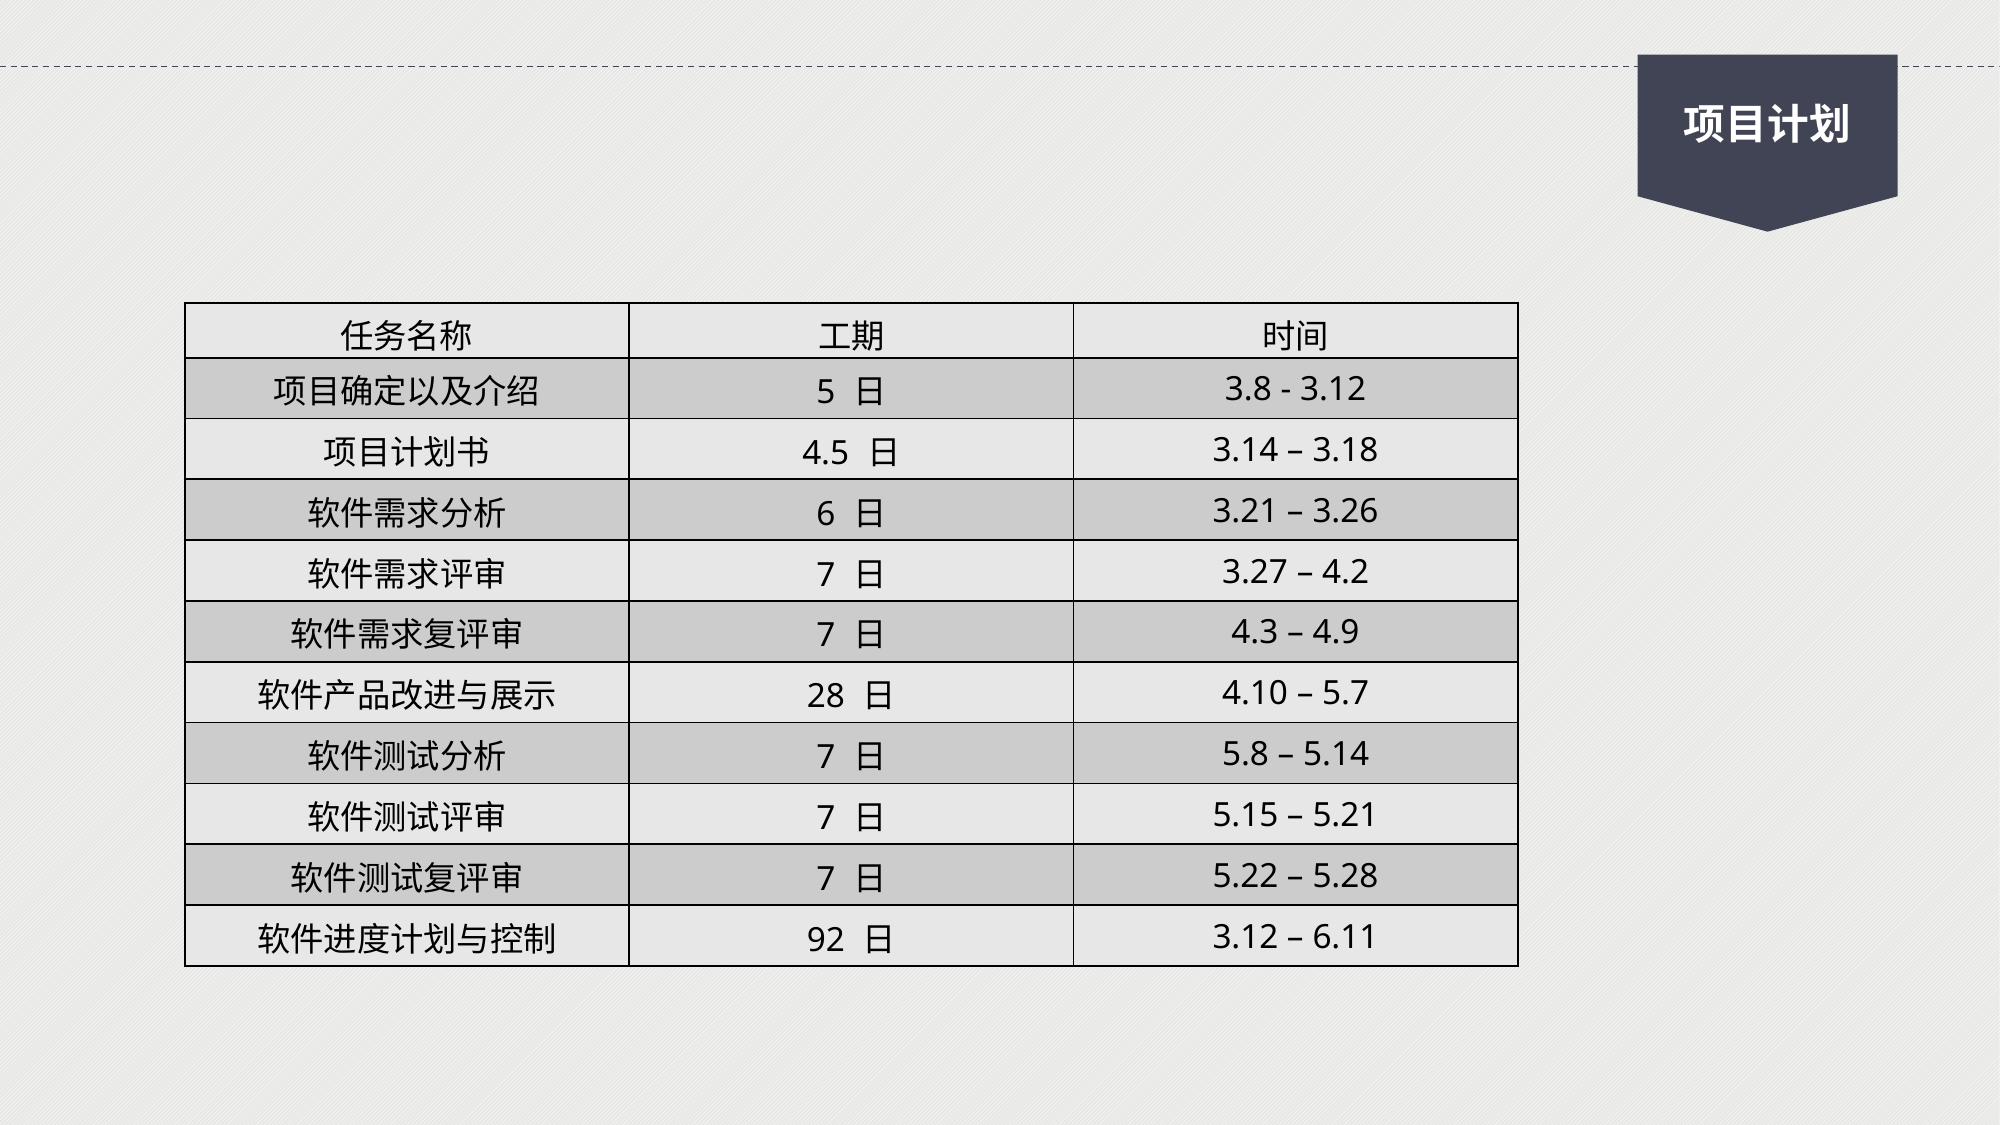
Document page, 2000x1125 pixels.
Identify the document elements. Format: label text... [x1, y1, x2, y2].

table_cell 项目计划书 [186, 419, 628, 478]
table_header 工期 [630, 304, 1073, 357]
text_box [1635, 78, 1900, 234]
table_cell 软件测试分析 [186, 723, 628, 783]
table_cell 7 日 [630, 845, 1073, 904]
table_cell 7 日 [630, 784, 1073, 843]
table_cell 6 日 [630, 480, 1073, 539]
table_cell 7 日 [630, 602, 1073, 661]
table_cell 3.14 – 3.18 [1074, 419, 1517, 478]
table_cell 软件进度计划与控制 [186, 906, 628, 965]
table_cell 3.21 – 3.26 [1074, 480, 1517, 539]
table_header 任务名称 [186, 304, 628, 357]
table_cell 5.22 – 5.28 [1074, 845, 1517, 904]
table_cell 项目确定以及介绍 [186, 359, 628, 418]
table_cell 软件需求评审 [186, 541, 628, 600]
table_cell 4.3 – 4.9 [1074, 602, 1517, 661]
table_cell 5 日 [630, 359, 1073, 418]
table_cell 软件需求分析 [186, 480, 628, 539]
table_cell 3.12 – 6.11 [1074, 906, 1517, 965]
table_cell 软件测试评审 [186, 784, 628, 843]
table_cell 5.15 – 5.21 [1074, 784, 1517, 843]
table_cell 92 日 [630, 906, 1073, 965]
text_box 项目计划 [1669, 90, 1866, 155]
table_cell 5.8 – 5.14 [1074, 723, 1517, 783]
table_cell 4.5 日 [630, 419, 1073, 478]
text_box [1635, 52, 1900, 65]
table_cell 软件需求复评审 [186, 602, 628, 661]
table_cell 28 日 [630, 663, 1073, 722]
table_cell 3.27 – 4.2 [1074, 541, 1517, 600]
table_cell 7 日 [630, 723, 1073, 783]
table_cell 3.8 - 3.12 [1074, 359, 1517, 418]
table_cell 软件测试复评审 [186, 845, 628, 904]
table_cell 7 日 [630, 541, 1073, 600]
table_cell 软件产品改进与展示 [186, 663, 628, 722]
table_cell 4.10 – 5.7 [1074, 663, 1517, 722]
table_header 时间 [1074, 304, 1517, 357]
